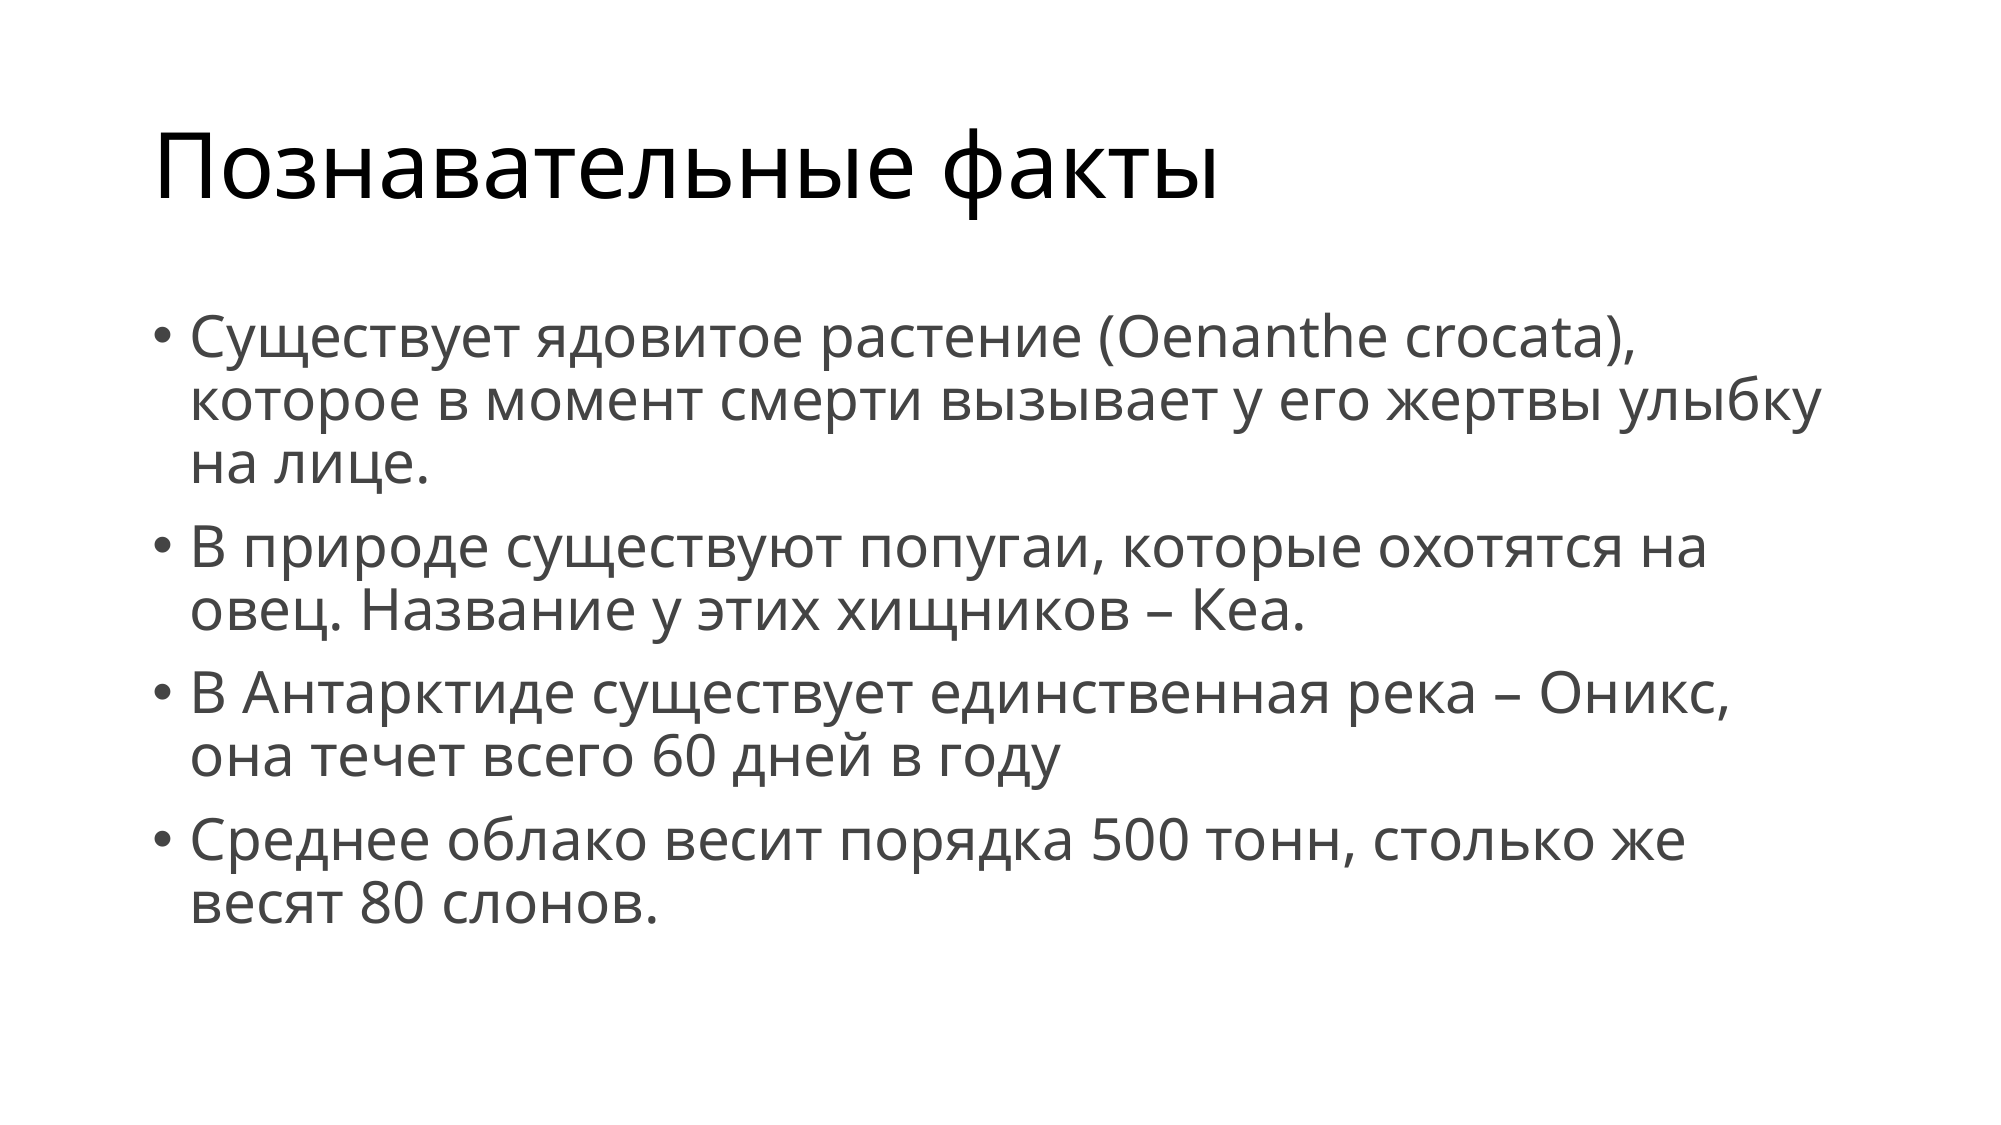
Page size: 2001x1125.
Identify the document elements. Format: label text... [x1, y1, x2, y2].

list Существует ядовитое растение (Oenanthe crocata), которое в момент смерти вызывает у его жертвы улыбку на лице. В природе существуют попугаи, которые охотятся на овец. Название у этих хищников – Кеа. В Антарктиде существует единственная река – Оникс, она течет всего 60 дней в году Среднее облако весит порядка 500 тонн, столько же весят 80 слонов. [137, 299, 1863, 1014]
title Познавательные факты [137, 59, 1863, 278]
